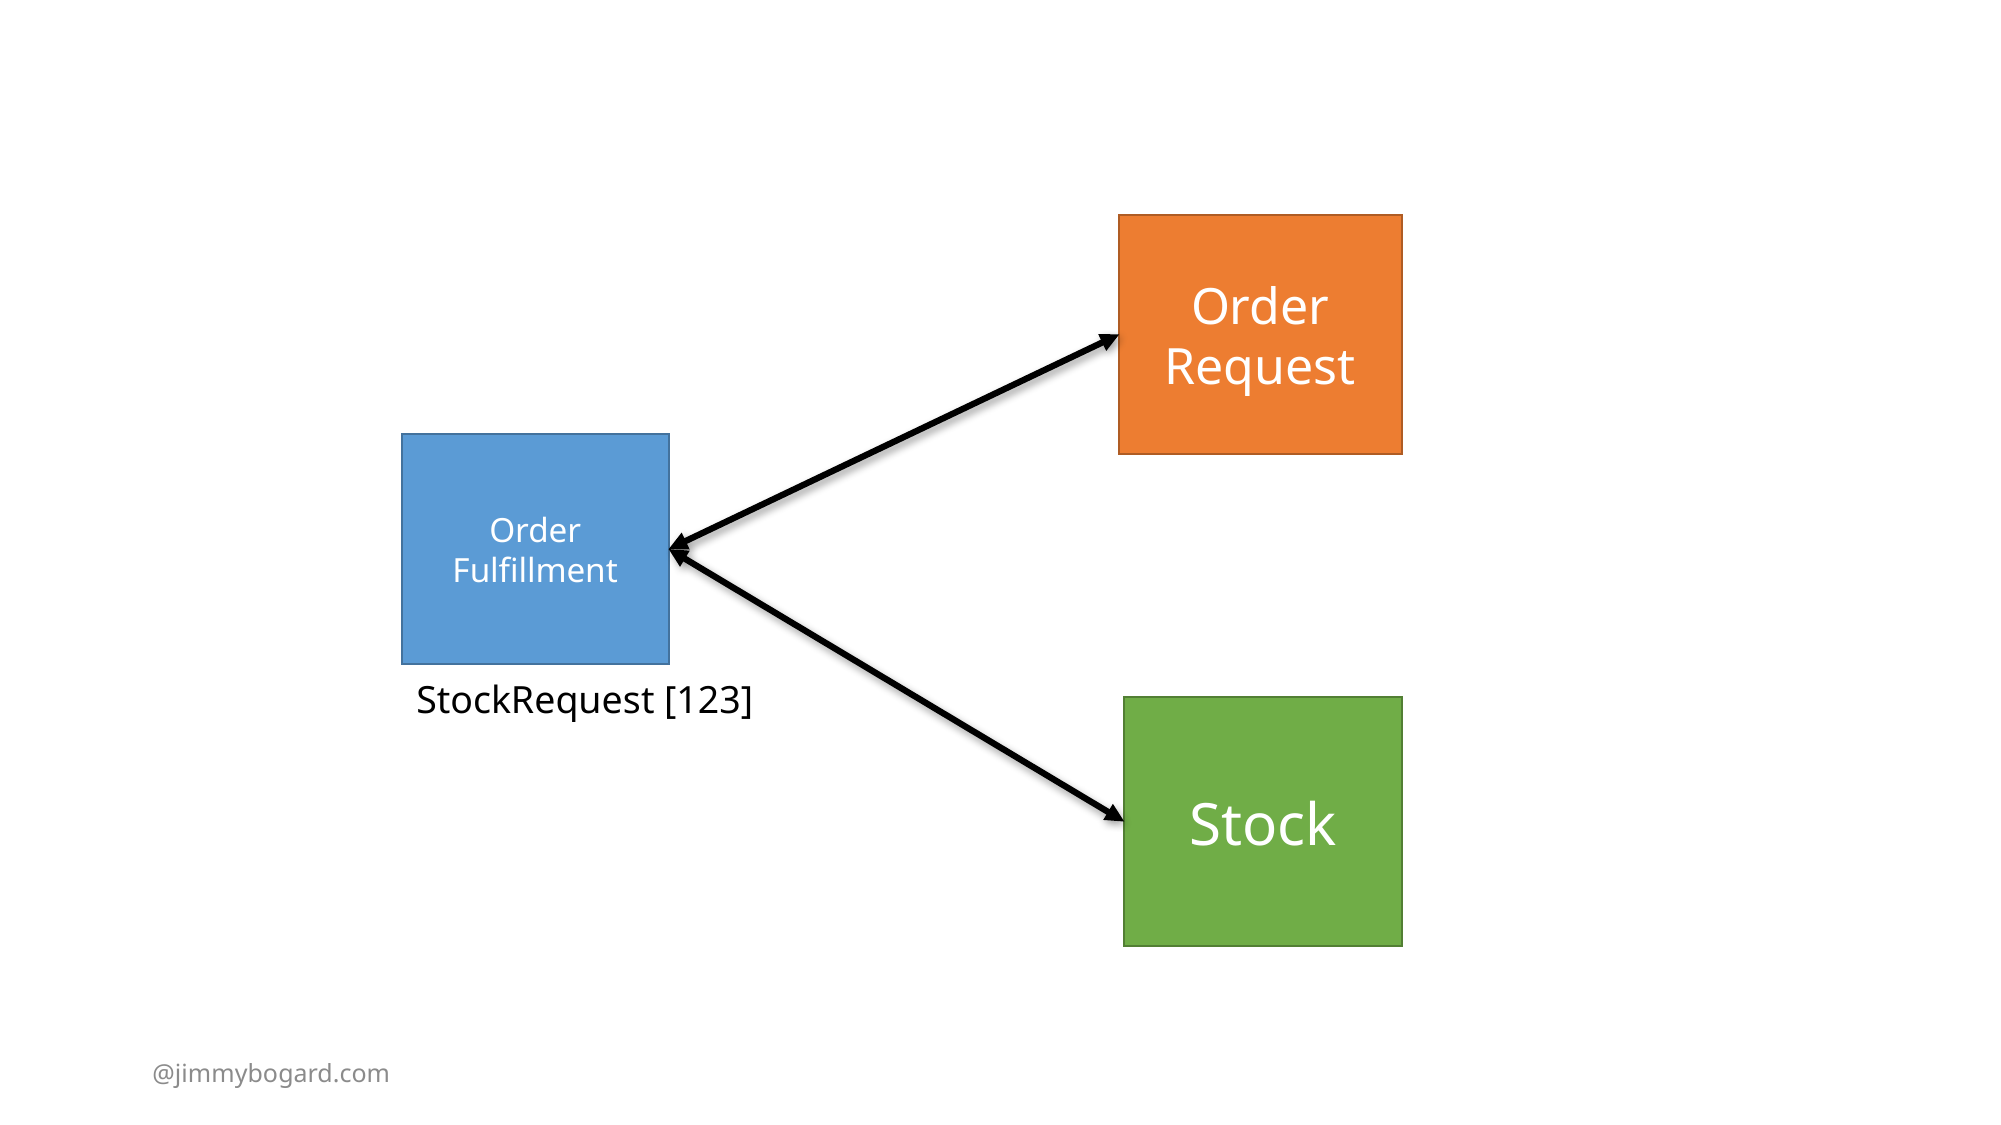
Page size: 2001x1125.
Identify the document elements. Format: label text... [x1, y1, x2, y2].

text_box StockRequest [123] [401, 669, 668, 729]
text_box Order Fulfillment [401, 433, 668, 665]
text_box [668, 549, 1125, 822]
text_box Stock [1123, 696, 1403, 947]
slide_number @jimmybogard.com [137, 1042, 588, 1103]
text_box Order Request [1118, 214, 1403, 455]
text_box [668, 334, 1120, 549]
